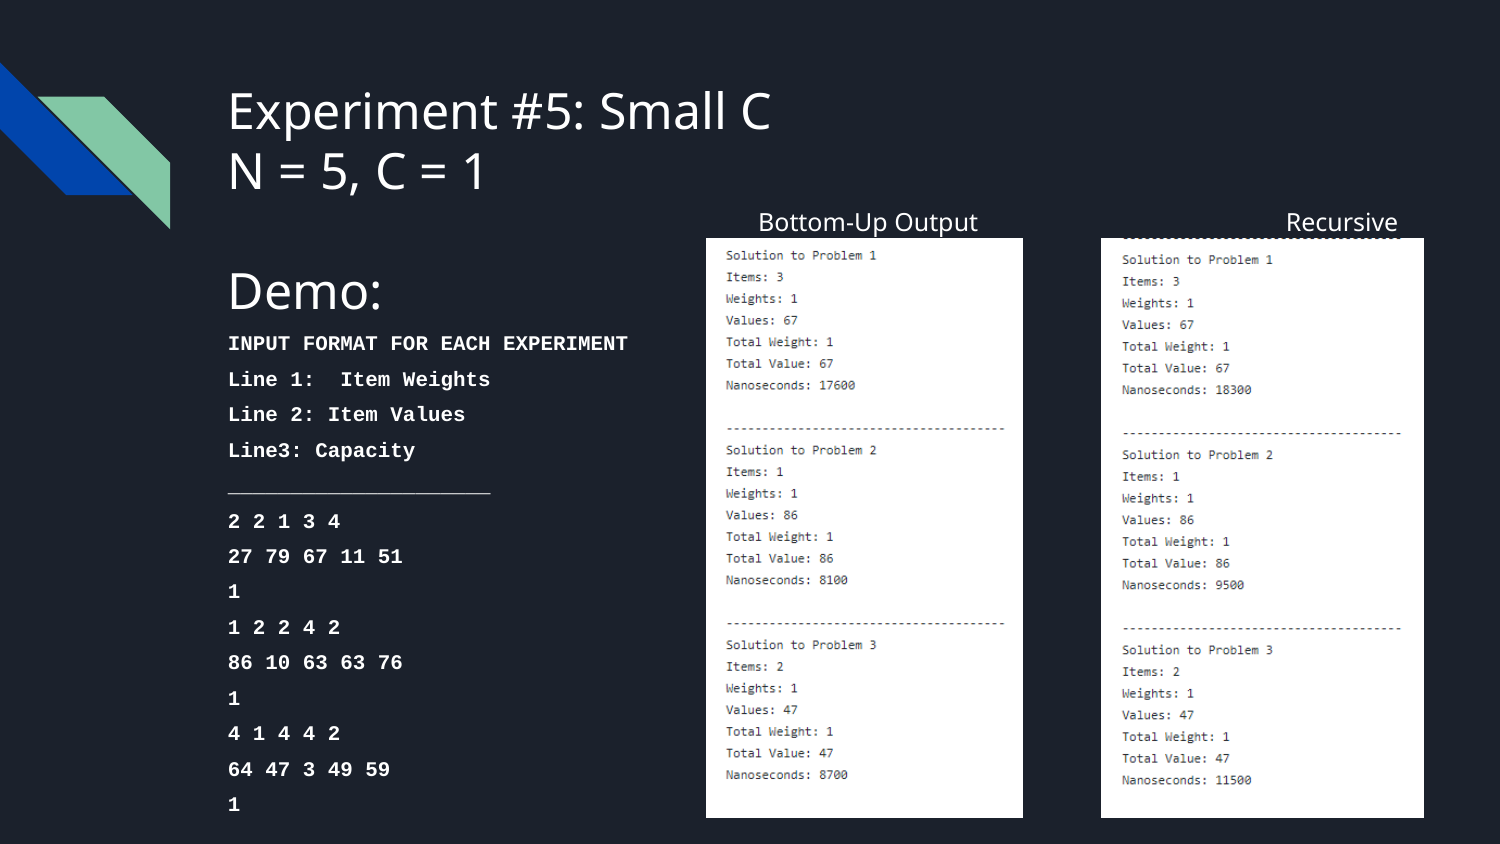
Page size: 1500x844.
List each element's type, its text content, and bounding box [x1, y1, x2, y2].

picture [1101, 238, 1424, 818]
picture [706, 238, 1023, 818]
title Experiment #5: Small C N = 5, C = 1 Demo: INPUT FORMAT FOR EACH EXPERIMENT Line 1: Item Weights Line 2: Item Values Line3: Capacity _____________________ 2 2 1 3 4 27 79 67 11 51 1 1 2 2 4 2 86 10 63 63 76 1 4 1 4 4 2 64 47 3 49 59 1 [212, 64, 1440, 832]
text_box Bottom-Up Output Recursive w/ Memo Output [743, 191, 1444, 239]
